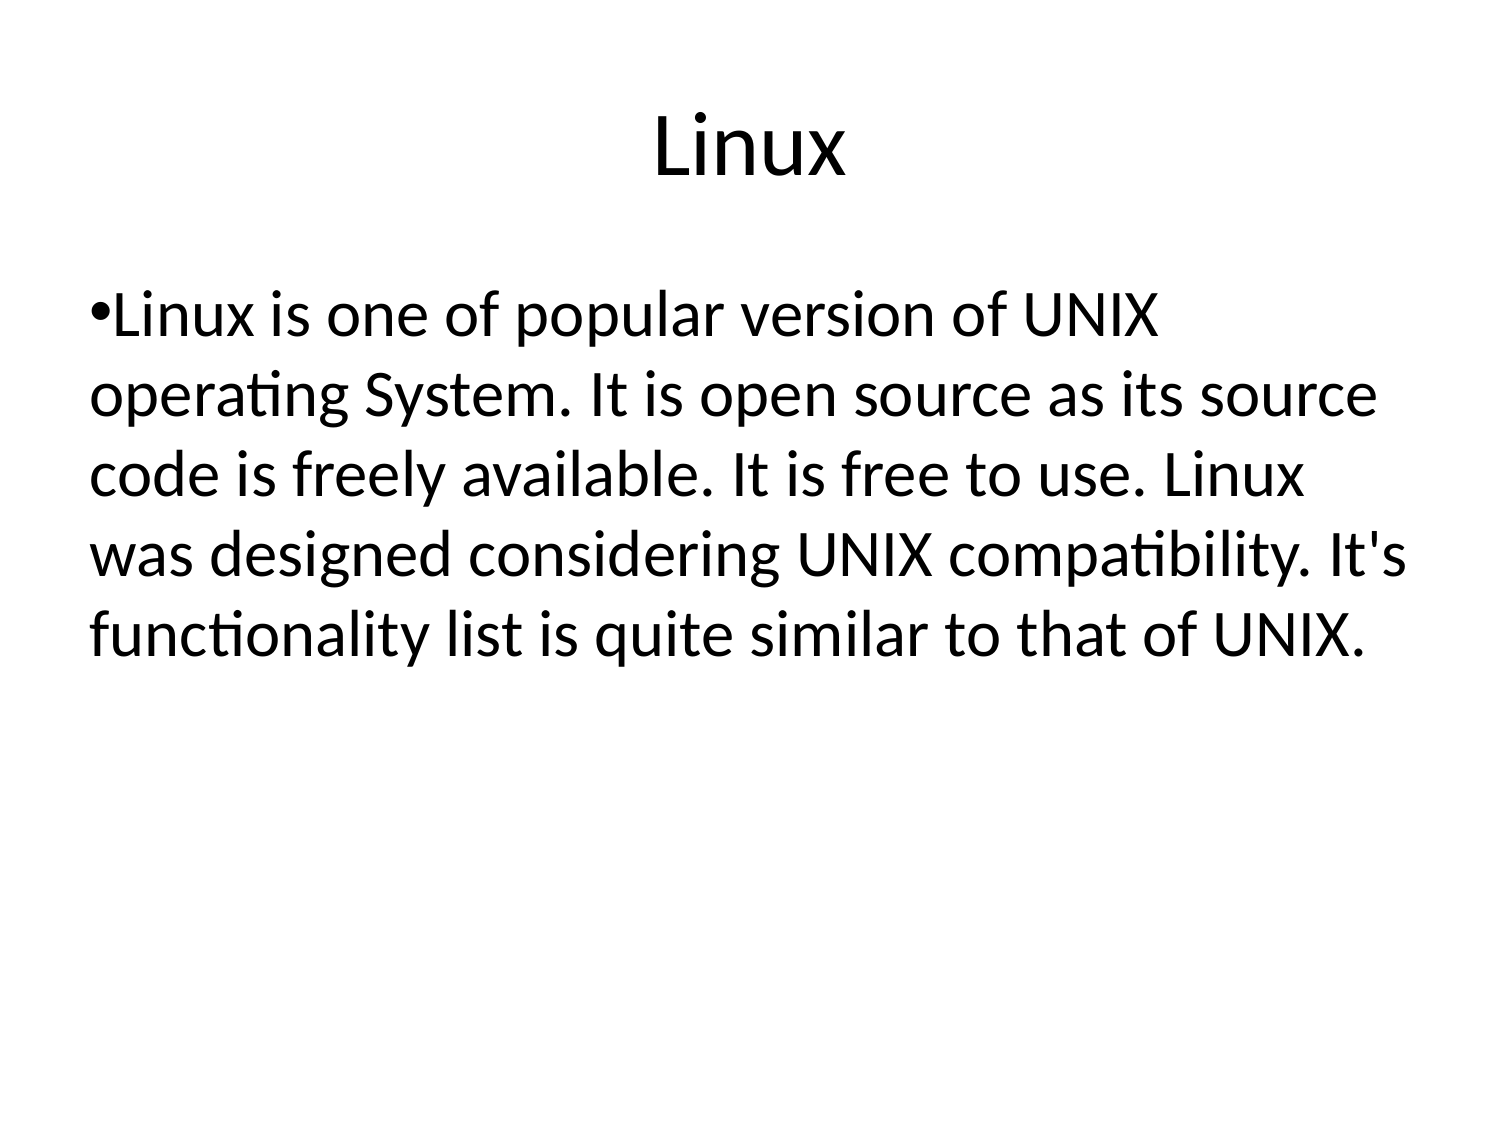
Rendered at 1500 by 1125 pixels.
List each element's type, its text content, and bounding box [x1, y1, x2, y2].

text_box Linux is one of popular version of UNIX operating System. It is open source as its source code is freely available. It is free to use. Linux was designed considering UNIX compatibility. It's functionality list is quite similar to that of UNIX. [75, 262, 1425, 1005]
text_box Linux [75, 45, 1425, 233]
